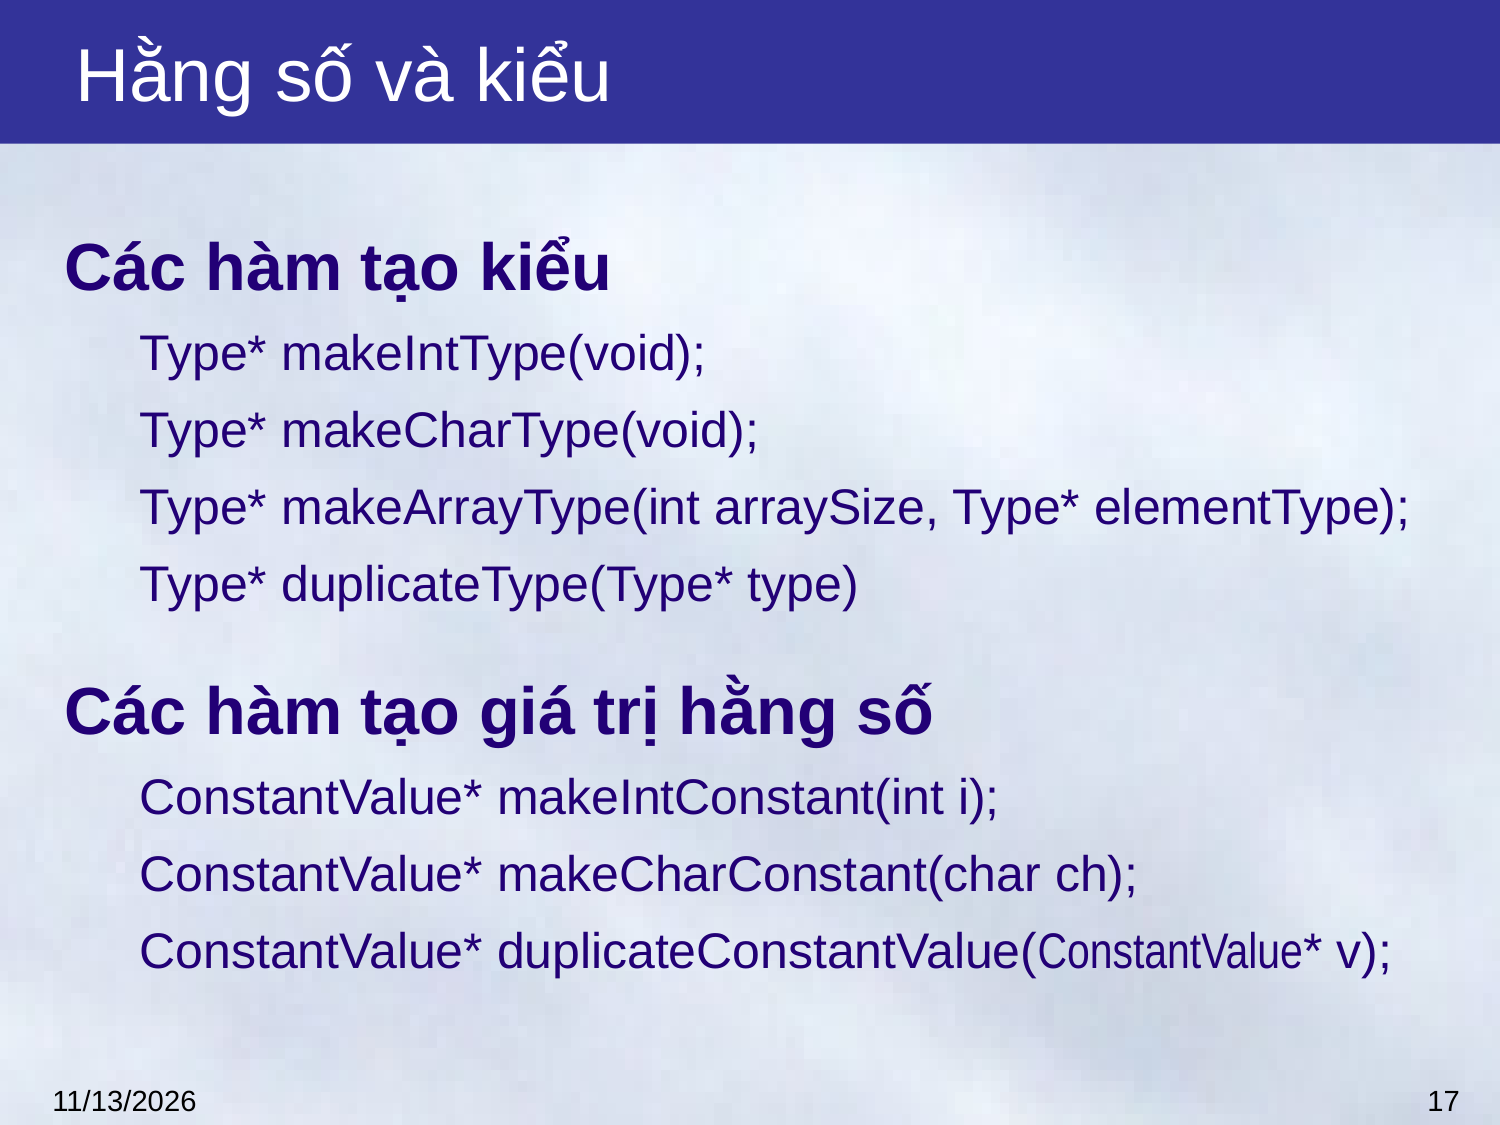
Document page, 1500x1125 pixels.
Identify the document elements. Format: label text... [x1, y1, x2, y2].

picture [0, 144, 1500, 1125]
text_box Các hàm tạo kiểu Type* makeIntType(void); Type* makeCharType(void); Type* makeArrayType(int arraySize, Type* elementType); Type* duplicateType(Type* type) Các hàm tạo giá trị hằng số ConstantValue* makeIntConstant(int i); ConstantValue* makeCharConstant(char ch); ConstantValue* duplicateConstantValue(ConstantValue* v); [50, 200, 1450, 1050]
slide_number 17 [1162, 1074, 1475, 1112]
title Hằng số và kiểu [0, 0, 1500, 144]
